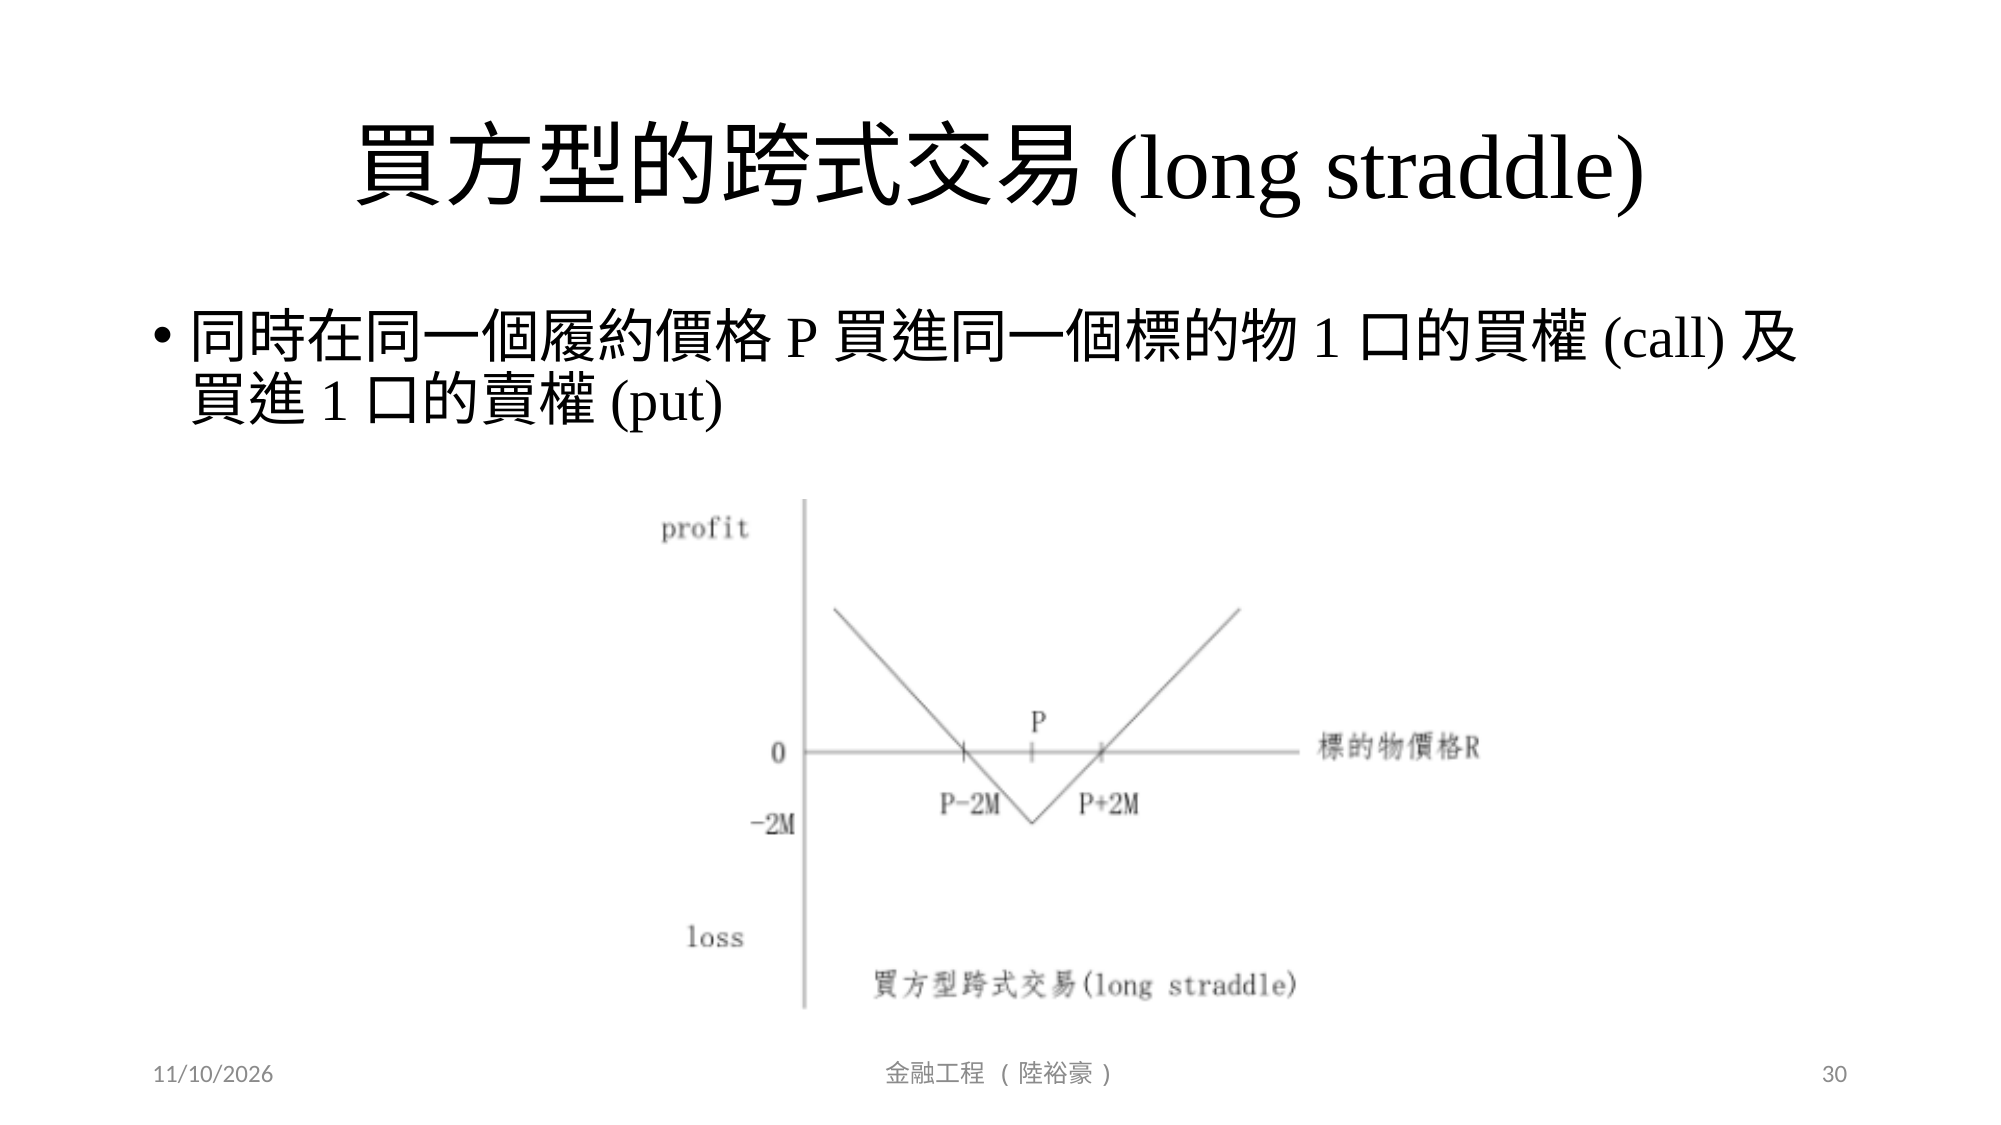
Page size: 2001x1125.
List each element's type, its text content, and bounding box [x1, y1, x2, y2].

footer 金融工程 (陸裕豪) [662, 1042, 1338, 1103]
title 買方型的跨式交易(long straddle) [137, 59, 1863, 278]
picture [641, 499, 1504, 1014]
list 同時在同一個履約價格P買進同一個標的物1口的買權(call)及買進1口的賣權(put) [137, 299, 1863, 1014]
slide_number 30 [1412, 1042, 1863, 1103]
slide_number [137, 1042, 588, 1103]
